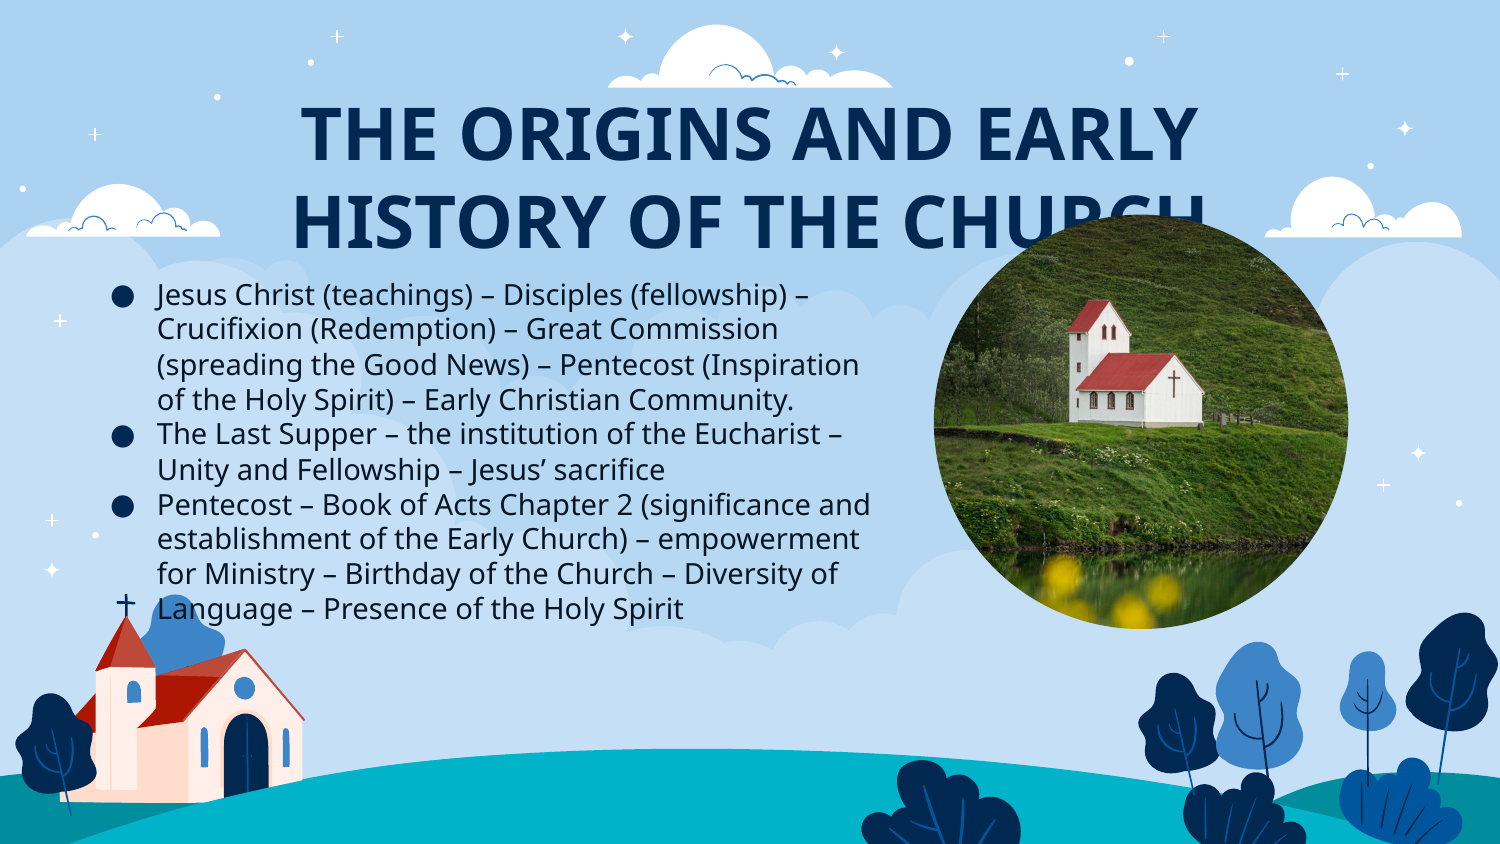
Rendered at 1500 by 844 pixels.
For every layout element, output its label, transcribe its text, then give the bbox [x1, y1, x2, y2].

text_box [1214, 641, 1305, 827]
list Jesus Christ (teachings) – Disciples (fellowship) – Crucifixion (Redemption) – Great Commission (spreading the Good News) – Pentecost (Inspiration of the Holy Spirit) – Early Christian Community. The Last Supper – the institution of the Eucharist – Unity and Fellowship – Jesus’ sacrifice Pentecost – Book of Acts Chapter 2 (significance and establishment of the Early Church) – empowerment for Ministry – Birthday of the Church – Diversity of Language – Presence of the Holy Spirit [94, 260, 904, 697]
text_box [1136, 672, 1209, 796]
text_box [1339, 650, 1399, 788]
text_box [607, 24, 894, 88]
picture [933, 214, 1349, 630]
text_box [25, 183, 221, 237]
title THE ORIGINS AND EARLY HISTORY OF THE CHURCH [118, 72, 1382, 167]
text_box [13, 692, 98, 817]
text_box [1264, 176, 1463, 238]
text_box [57, 594, 567, 844]
